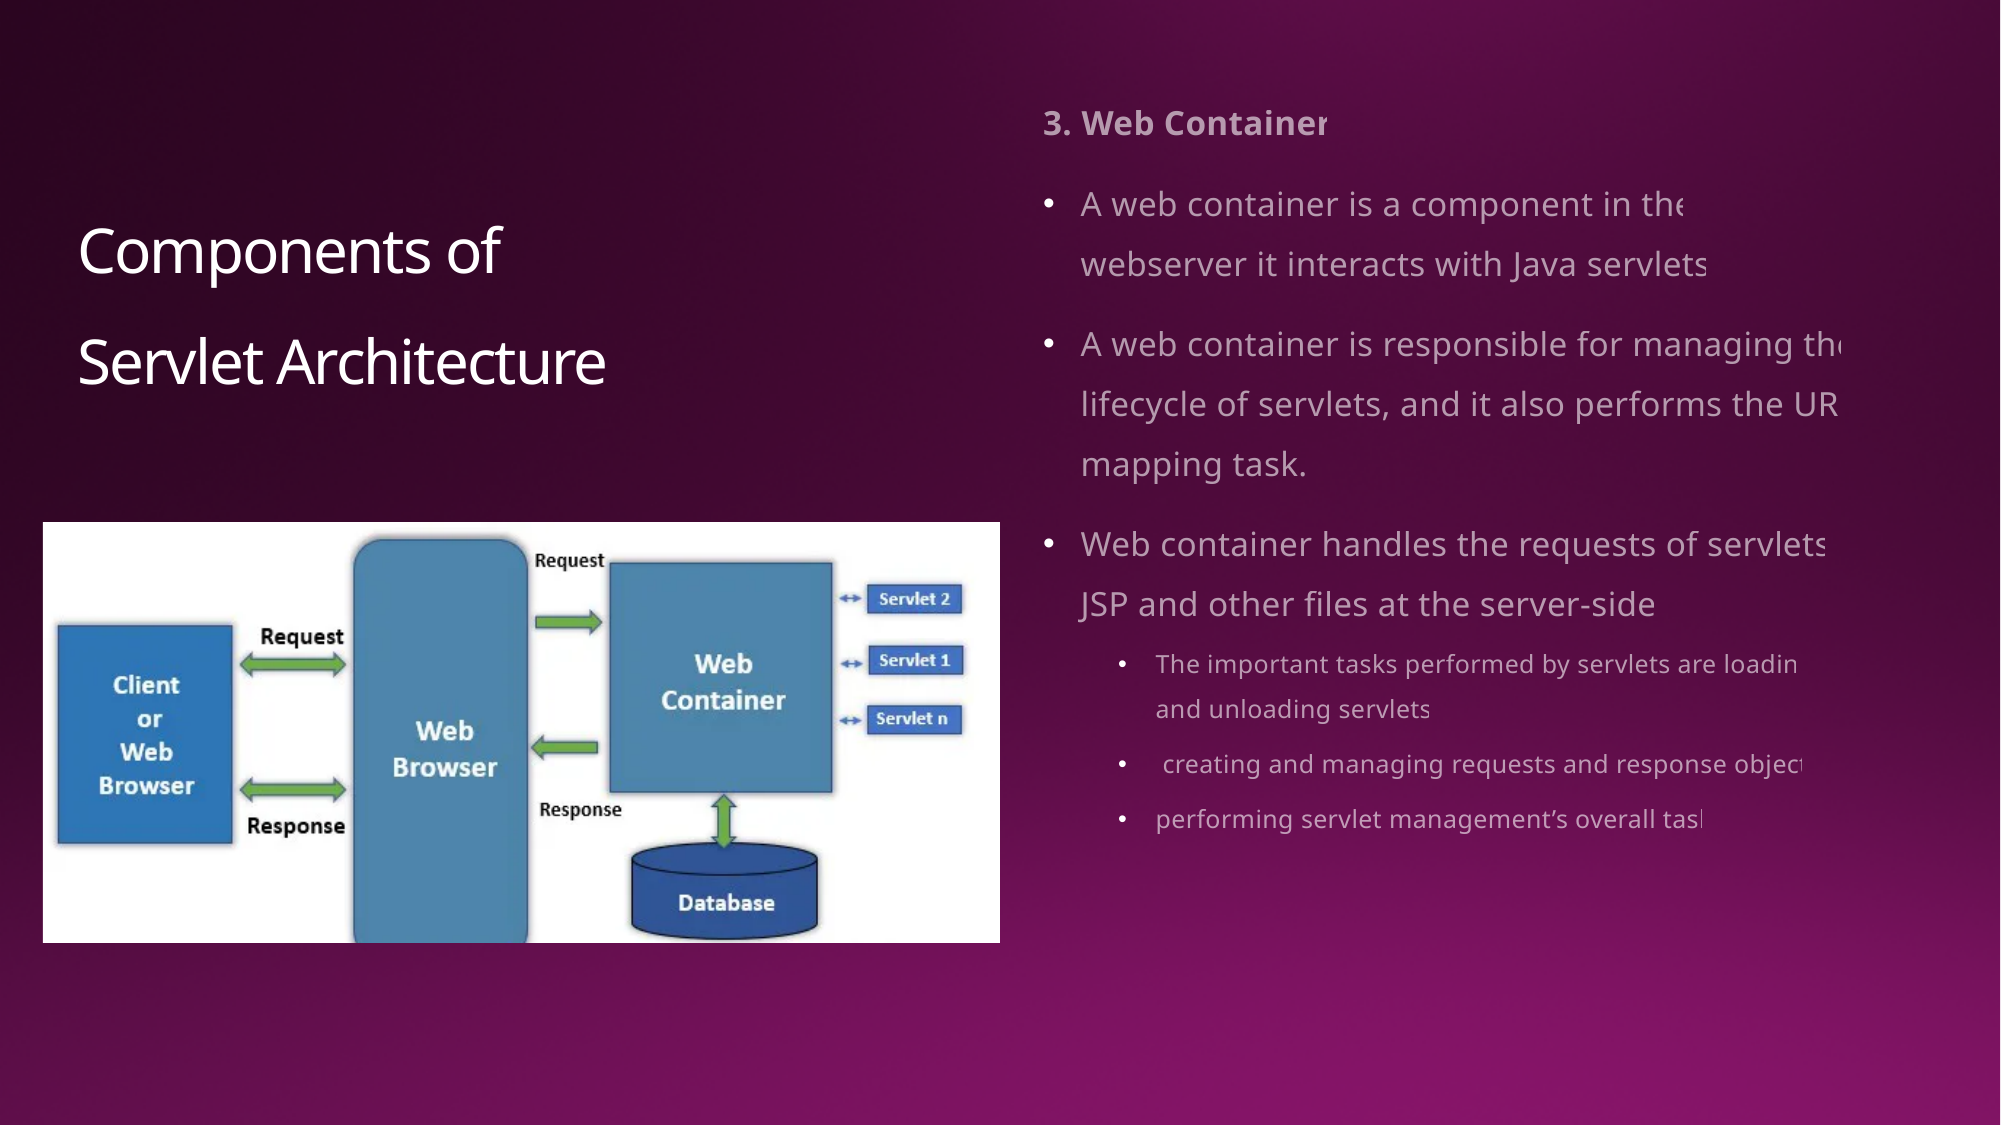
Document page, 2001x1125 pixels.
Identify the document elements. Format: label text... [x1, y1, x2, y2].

list 3. Web Container A web container is a component in the webserver it interacts with Java servlets. A web container is responsible for managing the lifecycle of servlets, and it also performs the URL mapping task. Web container handles the requests of servlets, JSP and other files at the server-side. The important tasks performed by servlets are loading and unloading servlets, creating and managing requests and response objects performing servlet management’s overall task. [1028, 75, 1875, 1072]
picture [0, 0, 2001, 1125]
title Components of Servlet Architecture [62, 75, 640, 405]
